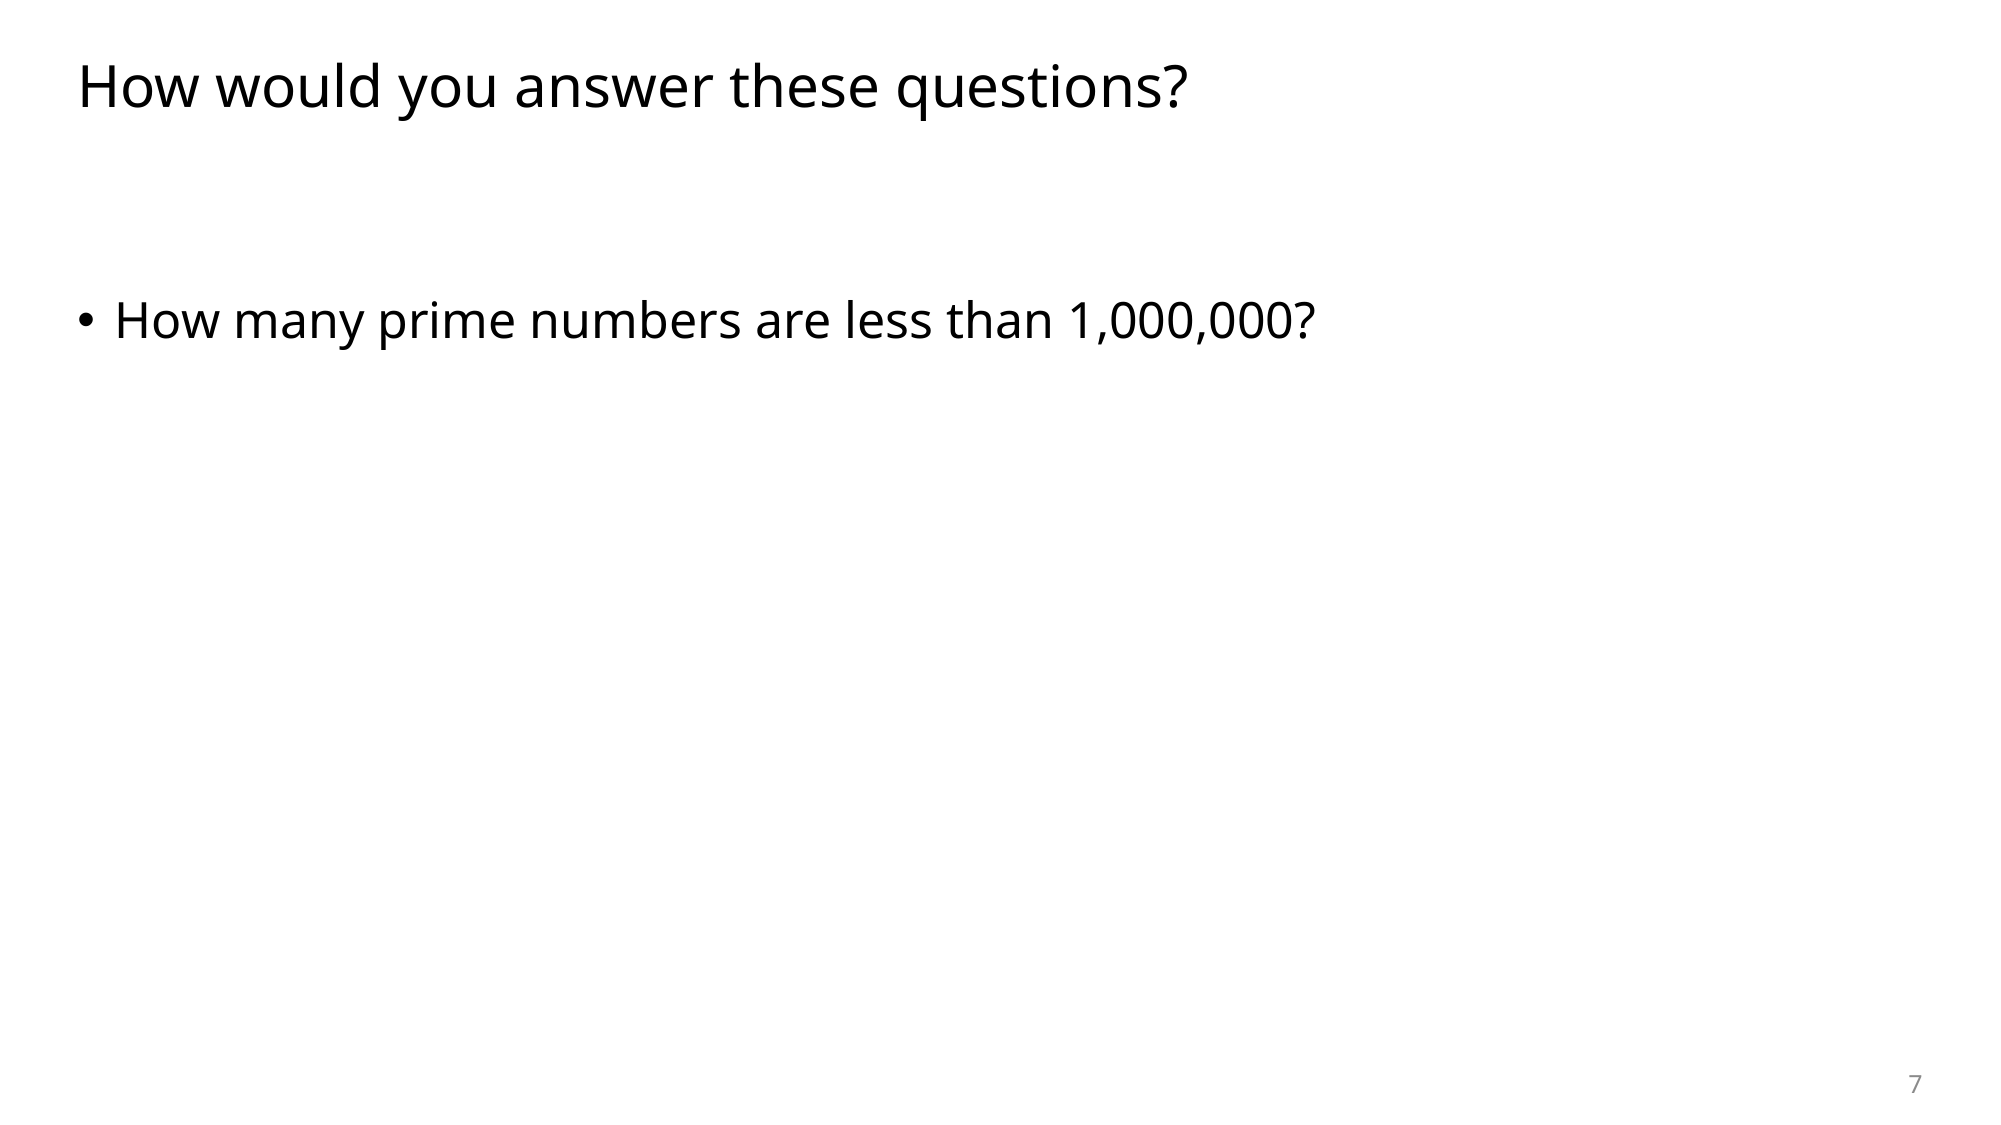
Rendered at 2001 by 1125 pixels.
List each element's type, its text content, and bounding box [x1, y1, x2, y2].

slide_number 7 [1487, 1063, 1938, 1108]
title How would you answer these questions? [62, 50, 1938, 200]
list How many prime numbers are less than 1,000,000? [62, 287, 1938, 1044]
